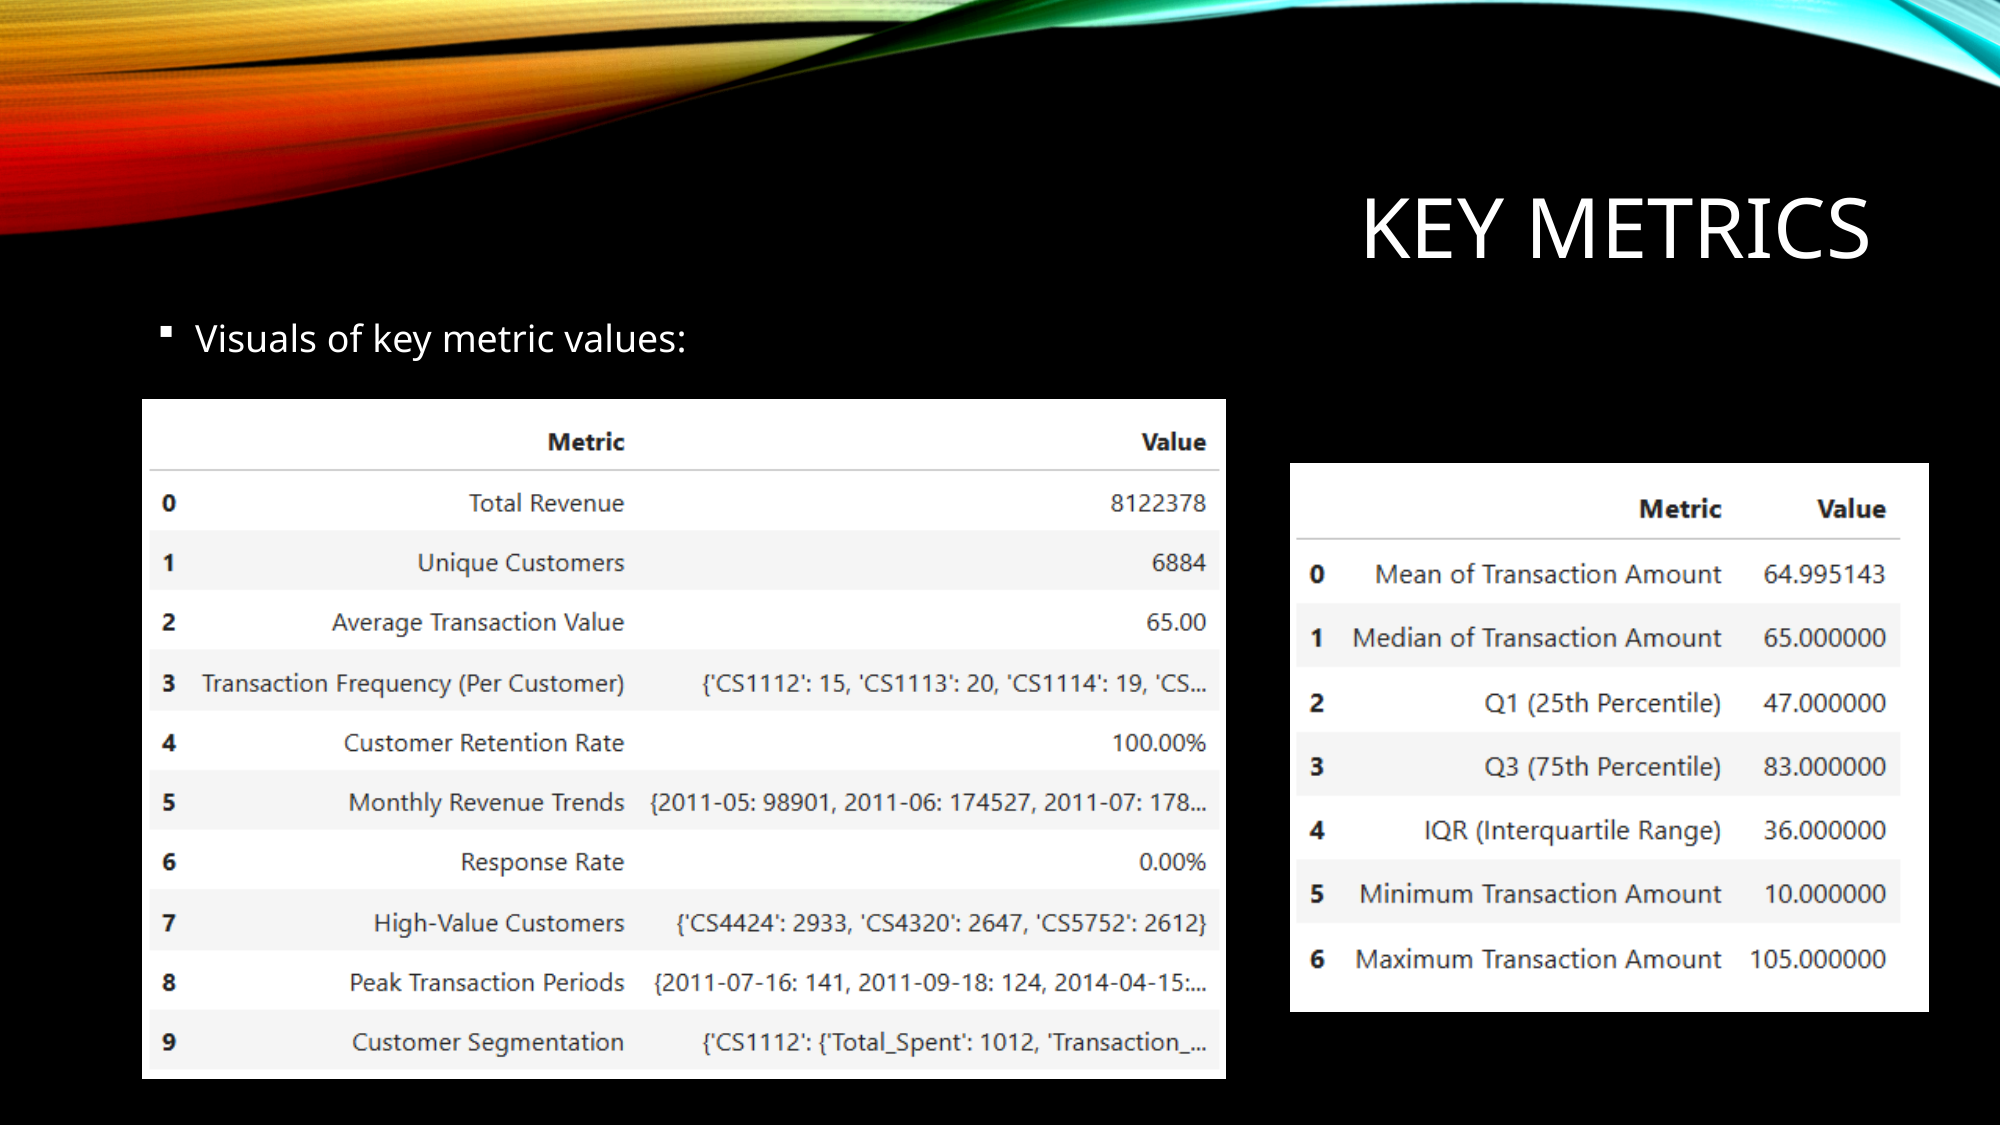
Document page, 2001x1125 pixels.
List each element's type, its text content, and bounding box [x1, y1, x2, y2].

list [142, 399, 1226, 1080]
text_box Visuals of key metric values: [142, 307, 1555, 367]
picture [1290, 462, 1929, 1012]
title Key Metrics [474, 125, 1888, 338]
picture [0, 0, 2000, 237]
